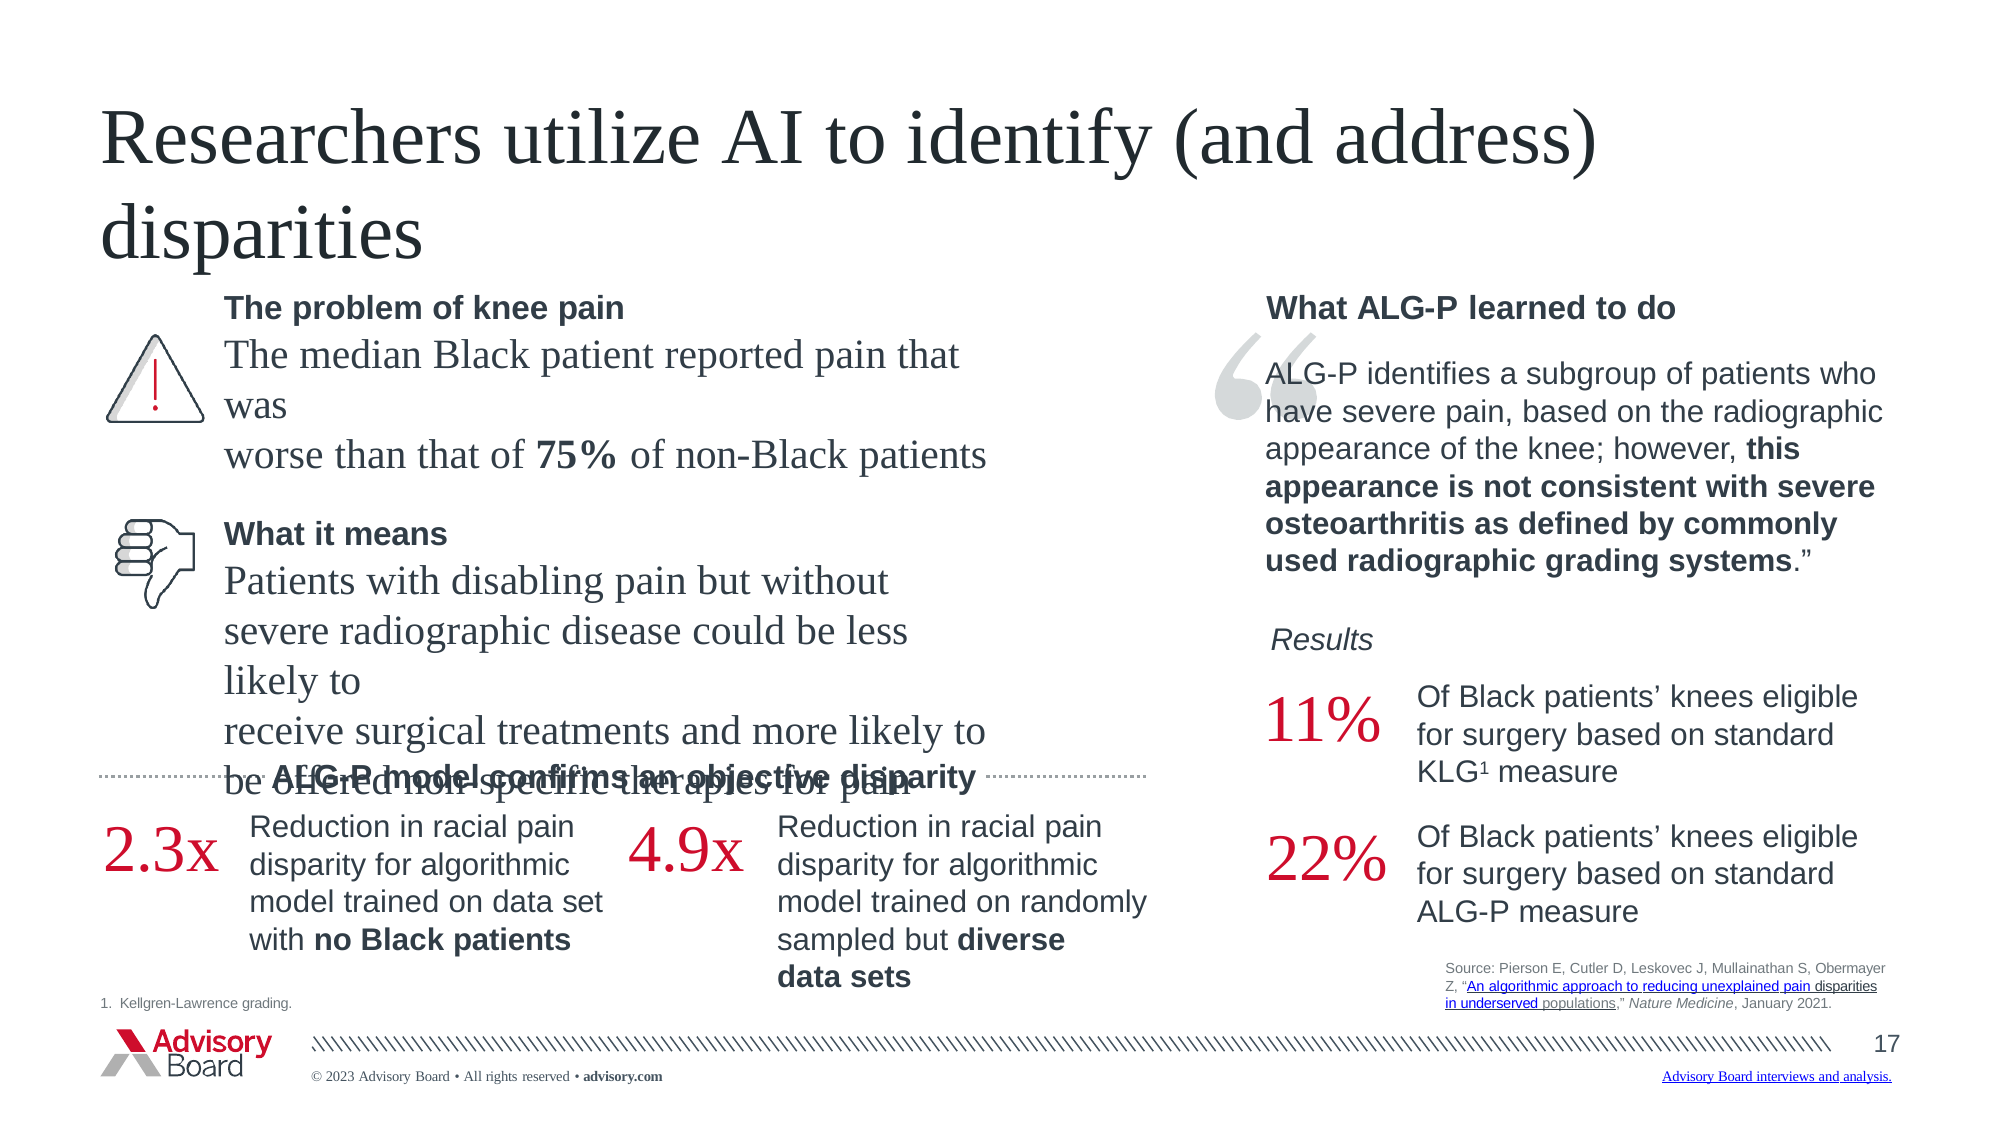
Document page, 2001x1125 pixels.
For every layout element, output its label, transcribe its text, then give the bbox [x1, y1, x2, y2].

text_box 17 Advisory Board interviews and analysis. [1659, 1027, 1908, 1085]
text_box Source: Pierson E, Cutler D, Leskovec J, Mullainathan S, Obermayer Z, “An algorithmic approach to reducing unexplained pain disparities in underserved populations,” Nature Medicine, January 2021. [1443, 956, 1893, 1012]
text_box 4.9x [626, 802, 748, 885]
title Researchers utilize AI to identify (and address) disparities [98, 82, 1936, 275]
list The problem of knee pain The median Black patient reported pain that was worse than that of 75% of non-Black patients What it means Patients with disabling pain but without severe radiographic disease could be less likely to receive surgical treatments and more likely to be offered non-specific therapies for pain [221, 283, 1034, 924]
text_box Results 11% [1261, 607, 1386, 756]
text_box Reduction in racial pain disparity for algorithmic model trained on data set with no Black patients [247, 803, 606, 957]
text_box [1214, 332, 1262, 420]
text_box 2.3x [101, 802, 223, 885]
text_box 1. Kellgren-Lawrence grading. [98, 992, 300, 1012]
footer © 2023 Advisory Board • All rights reserved • advisory.com [131, 1066, 670, 1125]
text_box 22% [1264, 812, 1392, 894]
picture [104, 333, 206, 423]
text_box Of Black patients’ knees eligible for surgery based on standard KLG1 measure Of Black patients’ knees eligible for surgery based on standard ALG-P measure [1410, 674, 1864, 929]
text_box What ALG-P learned to do ALG-P identifies a subgroup of patients who have severe pain, based on the radiographic appearance of the knee; however, this appearance is not consistent with severe osteoarthritis as defined by commonly used radiographic grading systems.” [1263, 283, 1886, 579]
text_box Reduction in racial pain disparity for algorithmic model trained on randomly sampled but diverse data sets [774, 803, 1151, 994]
picture [114, 519, 196, 609]
text_box ALG-P model confirms an objective disparity [268, 753, 985, 796]
